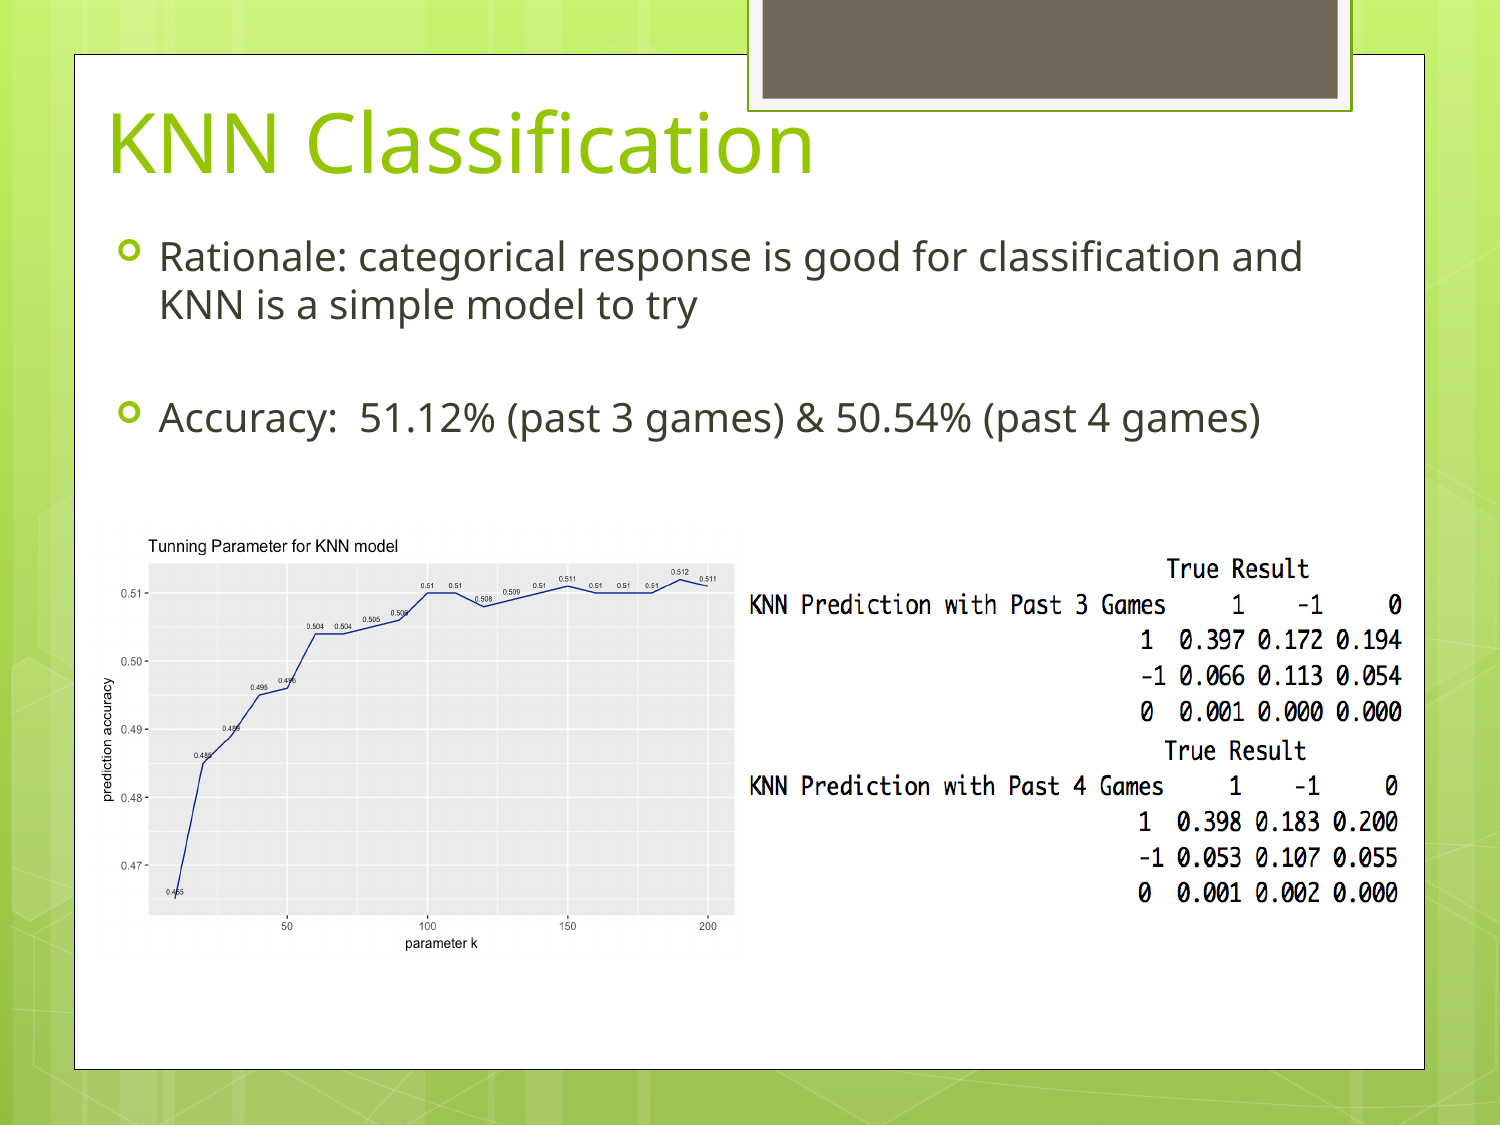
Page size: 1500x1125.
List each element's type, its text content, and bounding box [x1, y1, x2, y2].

title KNN Classification [90, 79, 1243, 198]
picture [743, 549, 1414, 911]
text_box Rationale: categorical response is good for classification and KNN is a simple model to try Accuracy: 51.12% (past 3 games) & 50.54% (past 4 games) [90, 222, 1417, 449]
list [89, 502, 744, 975]
